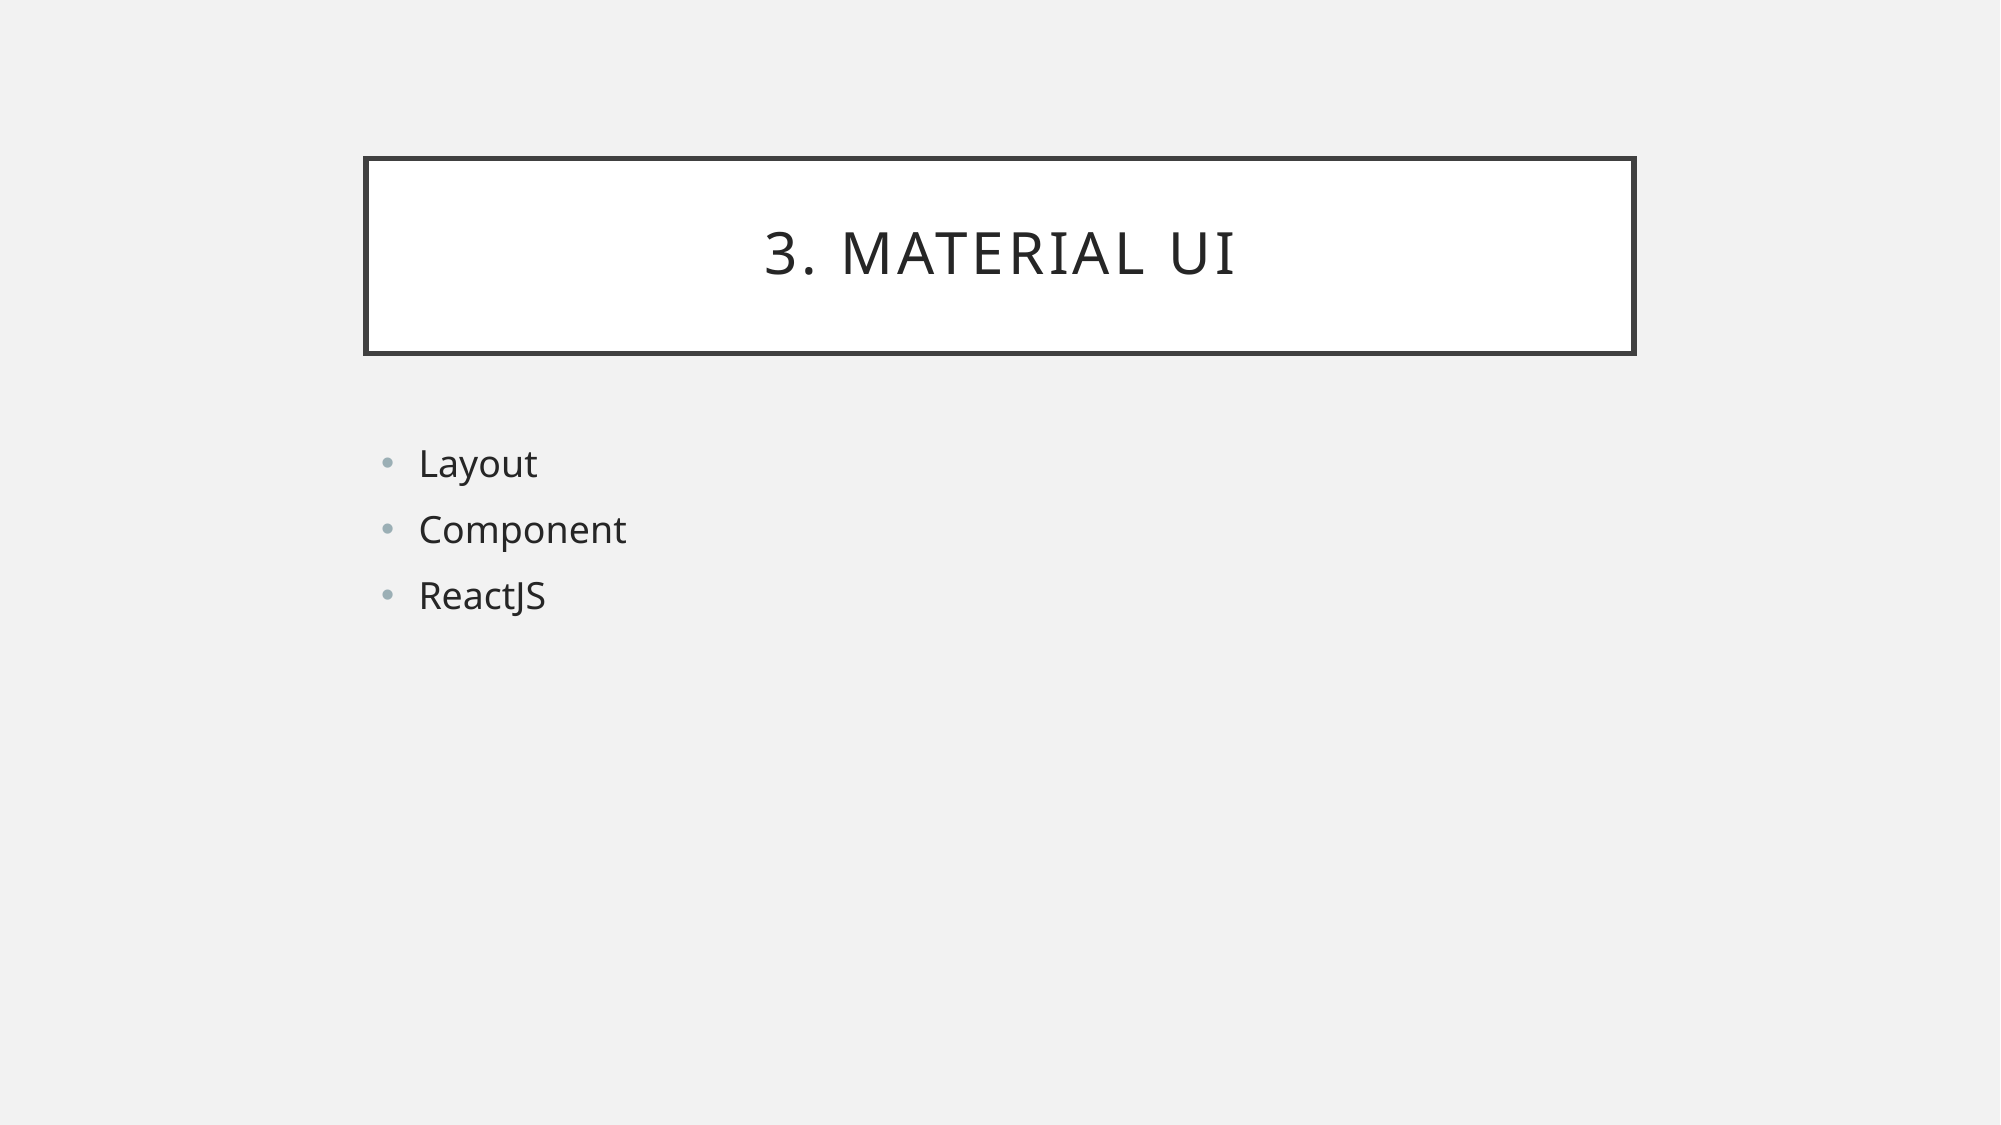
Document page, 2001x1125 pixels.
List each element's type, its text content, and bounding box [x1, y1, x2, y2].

list Layout Component ReactJS [366, 432, 1634, 942]
title 3. Material UI [363, 156, 1637, 356]
